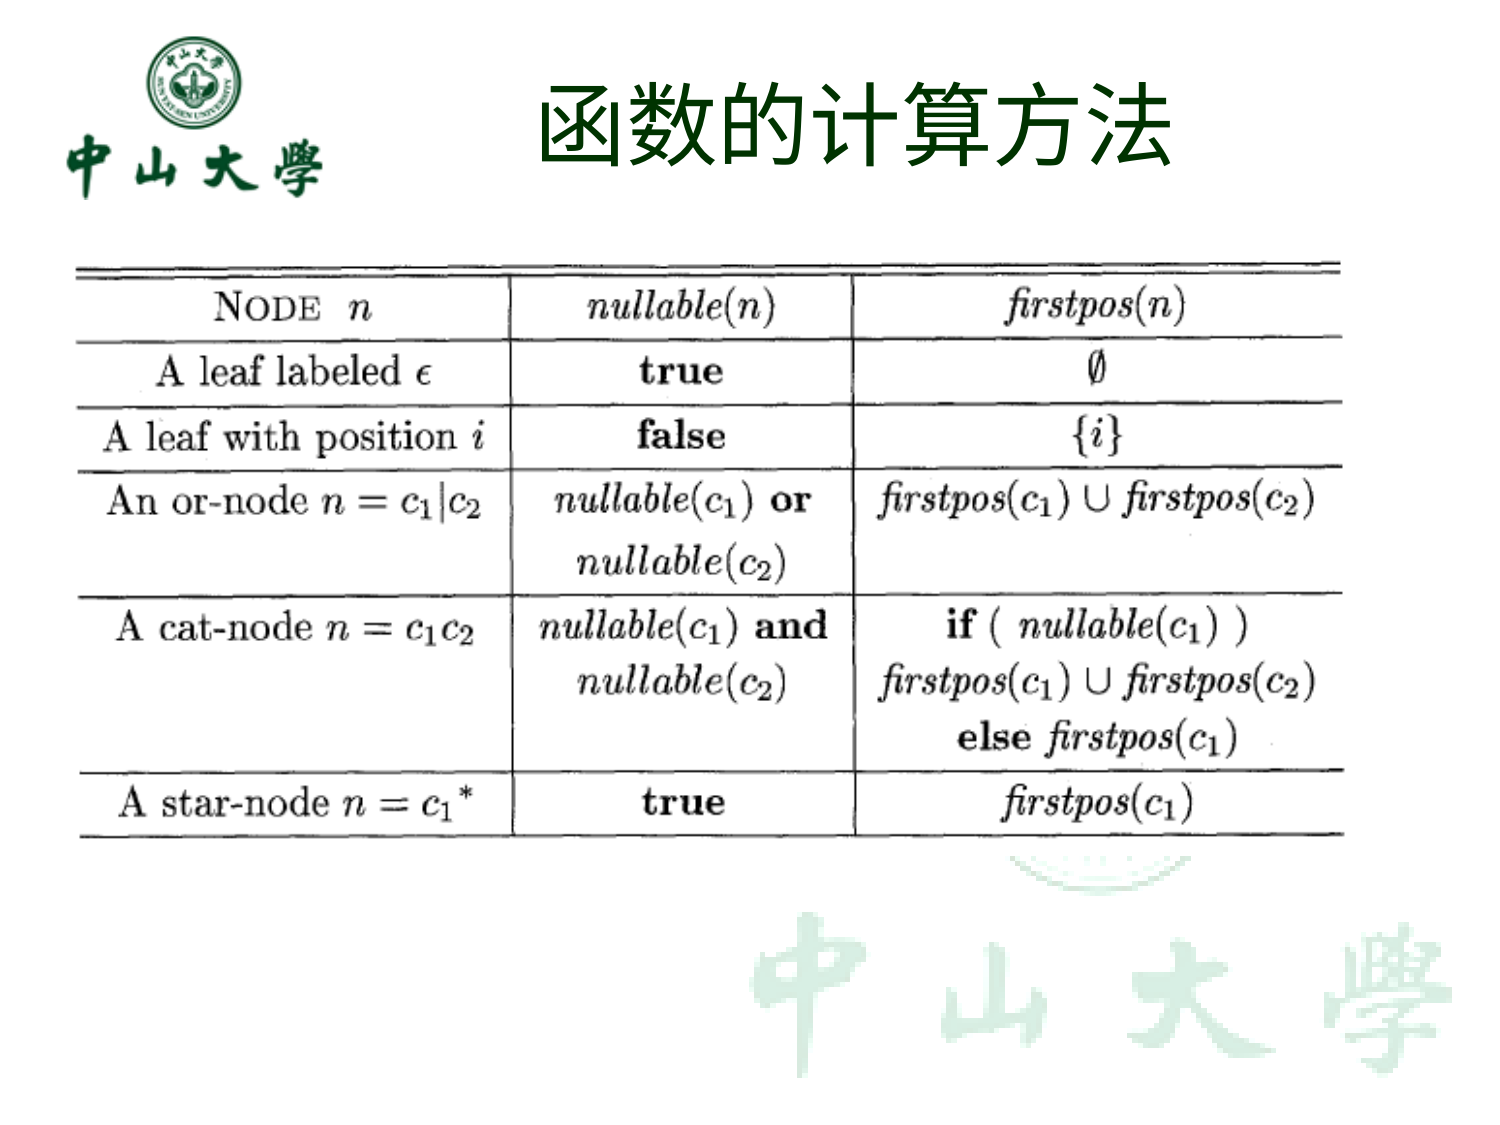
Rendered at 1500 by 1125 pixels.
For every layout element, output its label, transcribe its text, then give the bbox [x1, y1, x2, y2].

picture [55, 234, 1370, 856]
title 函数的计算方法 [280, 46, 1430, 200]
picture [46, 35, 340, 200]
